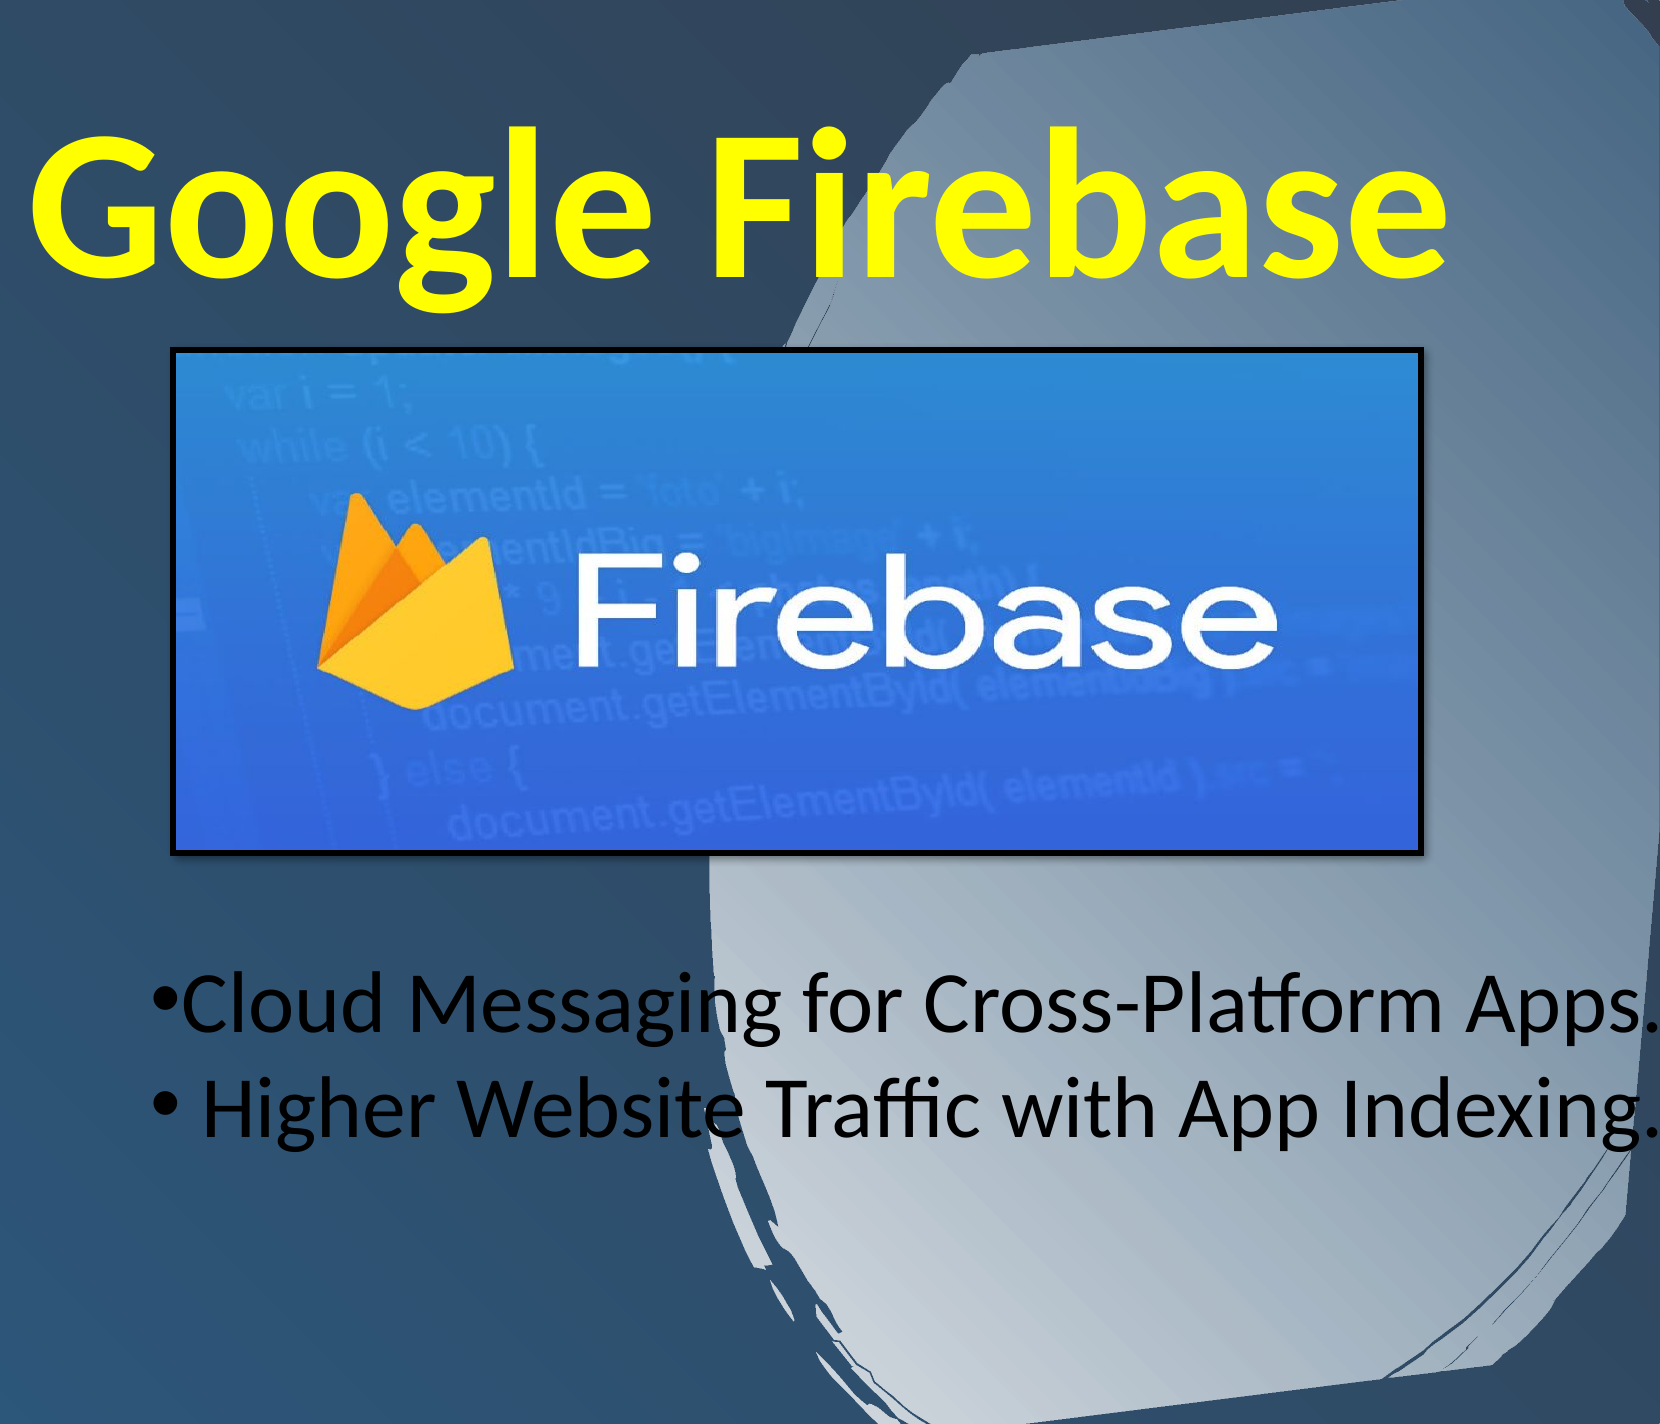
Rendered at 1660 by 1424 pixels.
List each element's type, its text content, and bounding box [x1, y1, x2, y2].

text_box Cloud Messaging for Cross-Platform Apps. Higher Website Traffic with App Indexing. [133, 935, 1660, 1321]
text_box Google Firebase [9, 54, 1471, 330]
picture [176, 352, 1418, 850]
